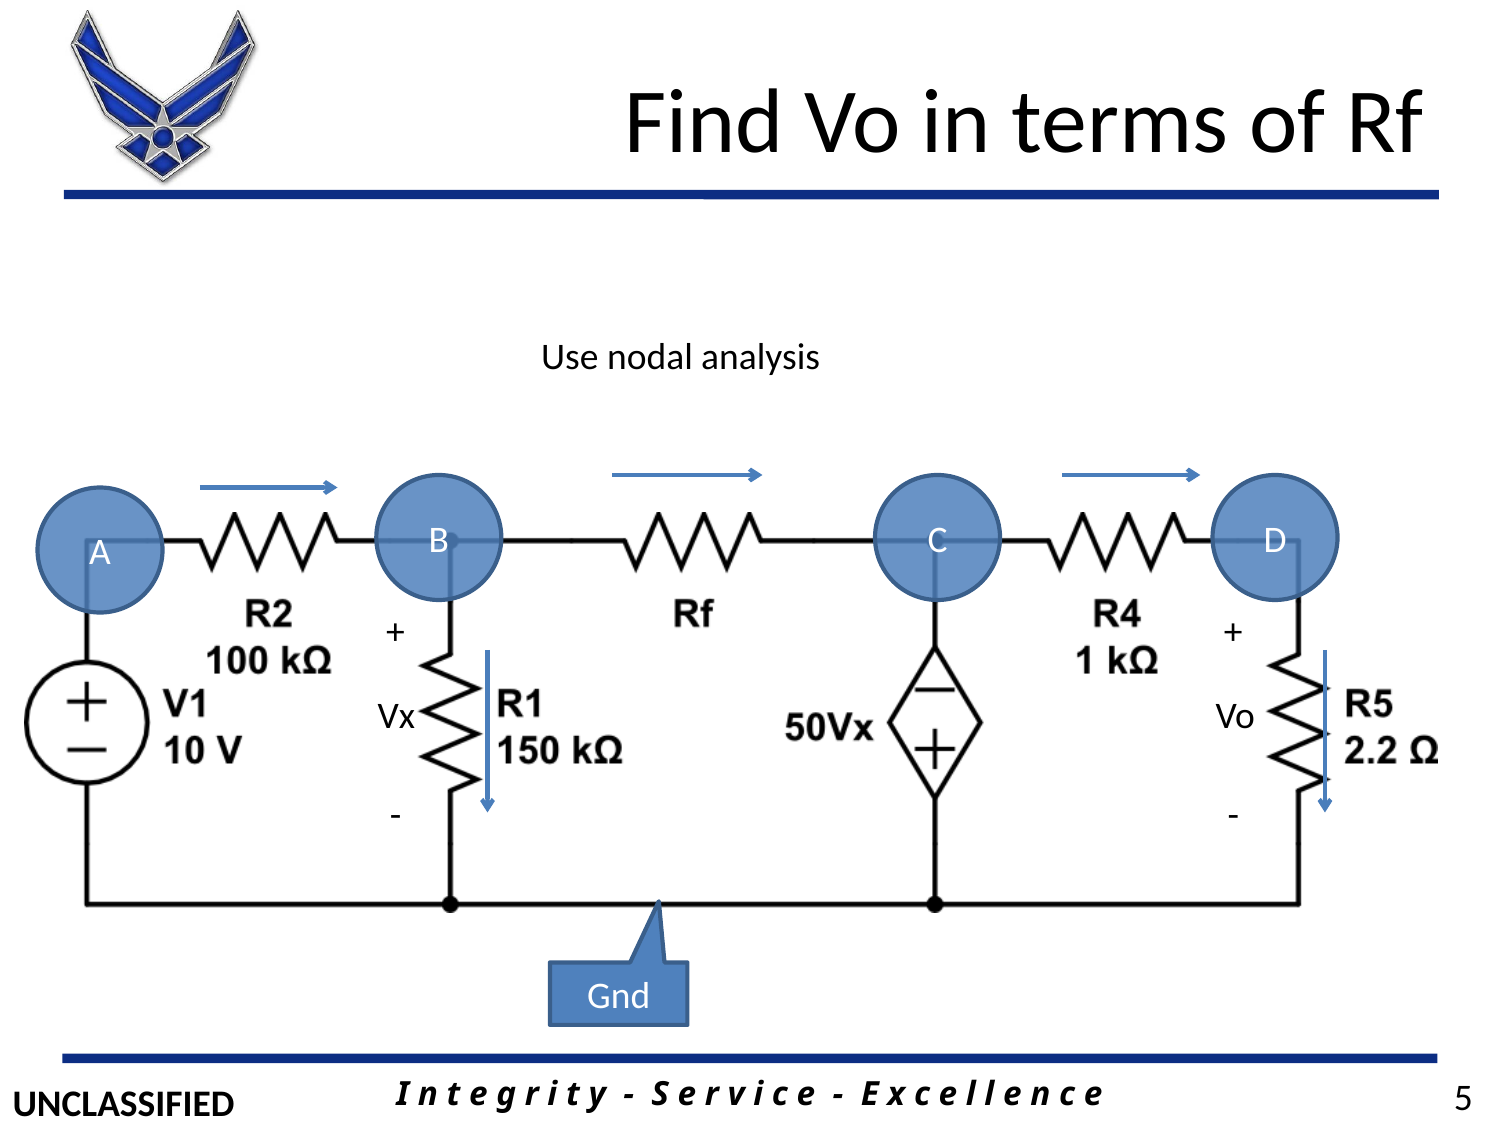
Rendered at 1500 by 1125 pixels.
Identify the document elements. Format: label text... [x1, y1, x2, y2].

text_box B [380, 472, 498, 510]
picture [65, 5, 261, 188]
text_box Use nodal analysis [526, 324, 836, 385]
text_box A [49, 485, 151, 510]
text_box D [1216, 472, 1334, 510]
title Find Vo in terms of Rf [270, 45, 1440, 188]
slide_number 5 [1137, 1065, 1488, 1125]
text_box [24, 512, 1438, 913]
text_box C [879, 472, 996, 510]
text_box Gnd [547, 921, 690, 1027]
